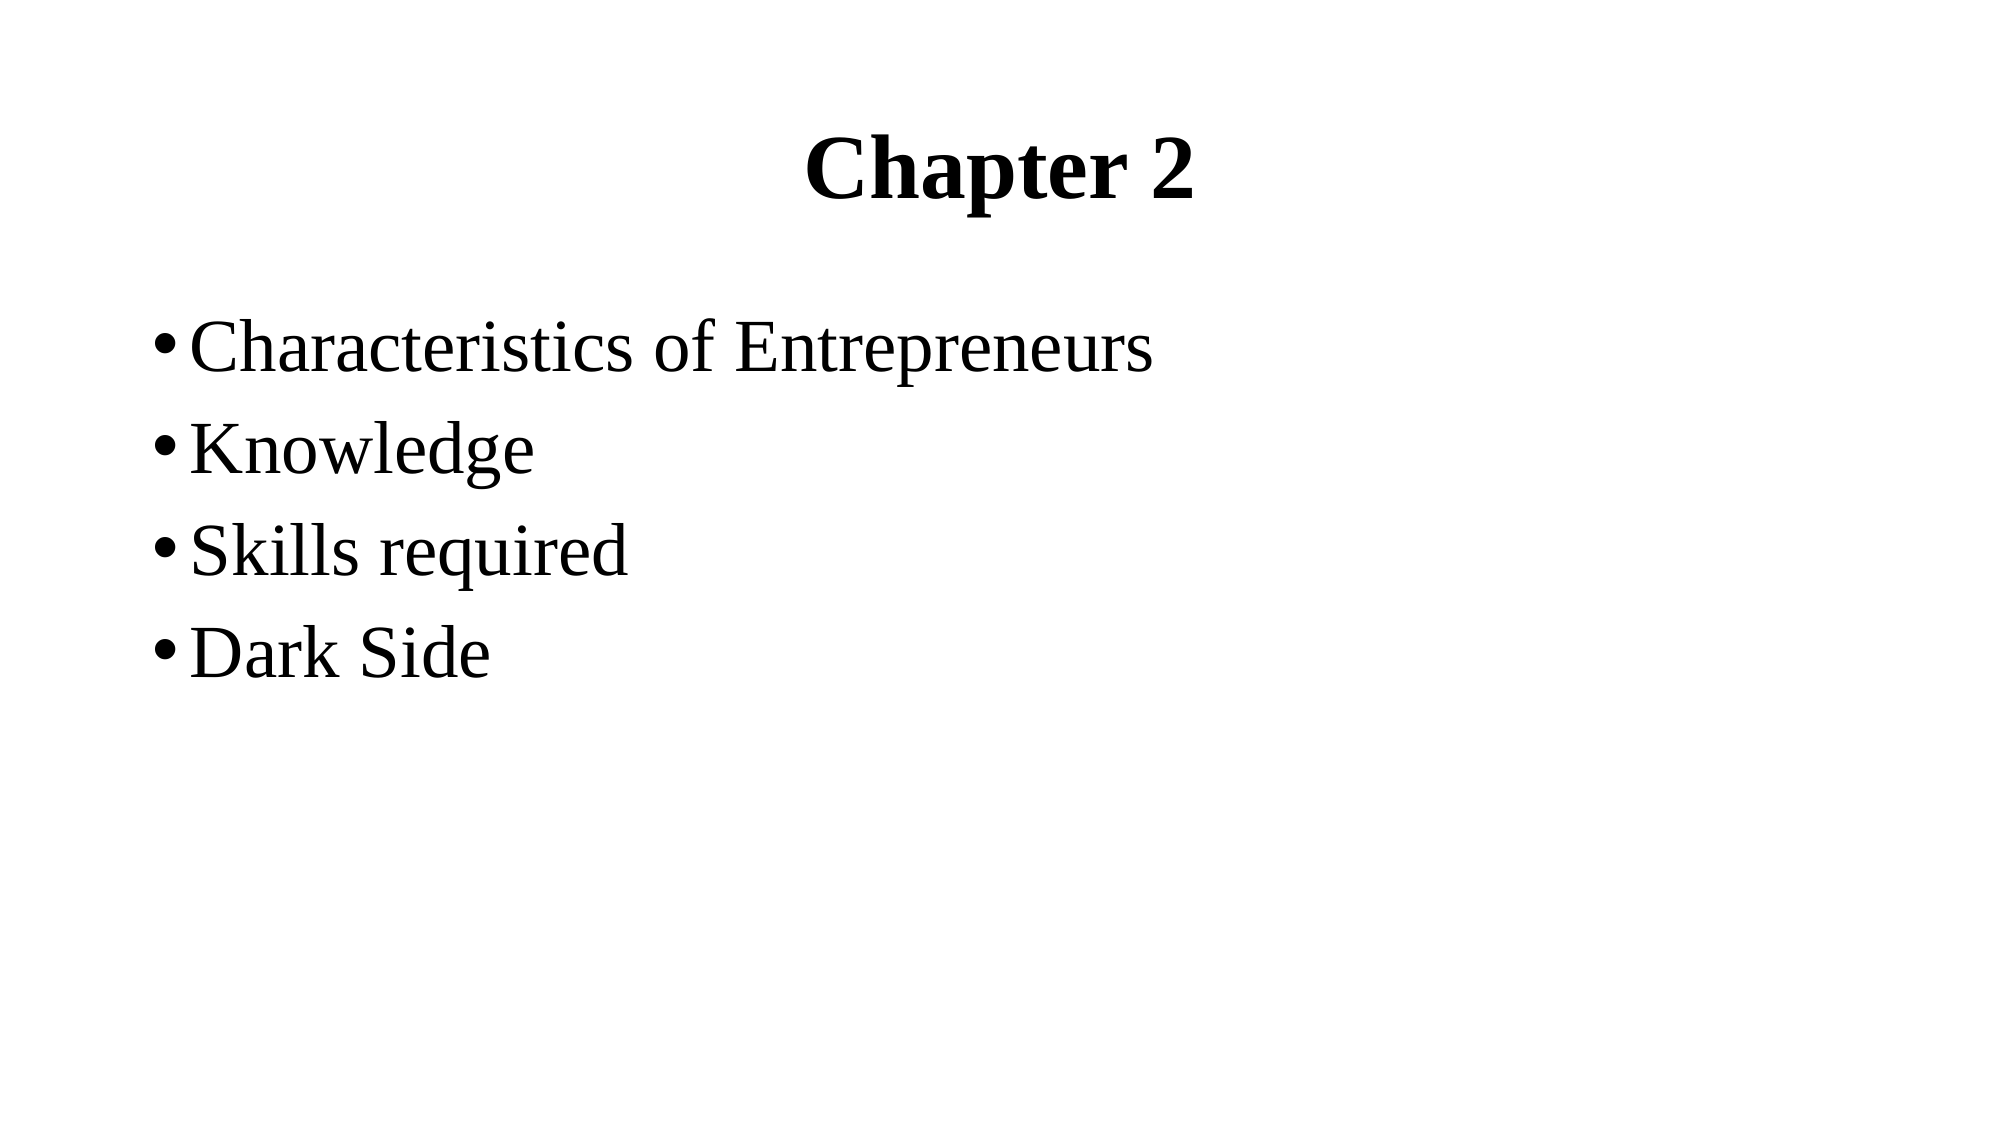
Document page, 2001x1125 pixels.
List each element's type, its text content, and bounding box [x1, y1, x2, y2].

title Chapter 2 [137, 59, 1863, 278]
list Characteristics of Entrepreneurs Knowledge Skills required Dark Side [137, 299, 1863, 1014]
